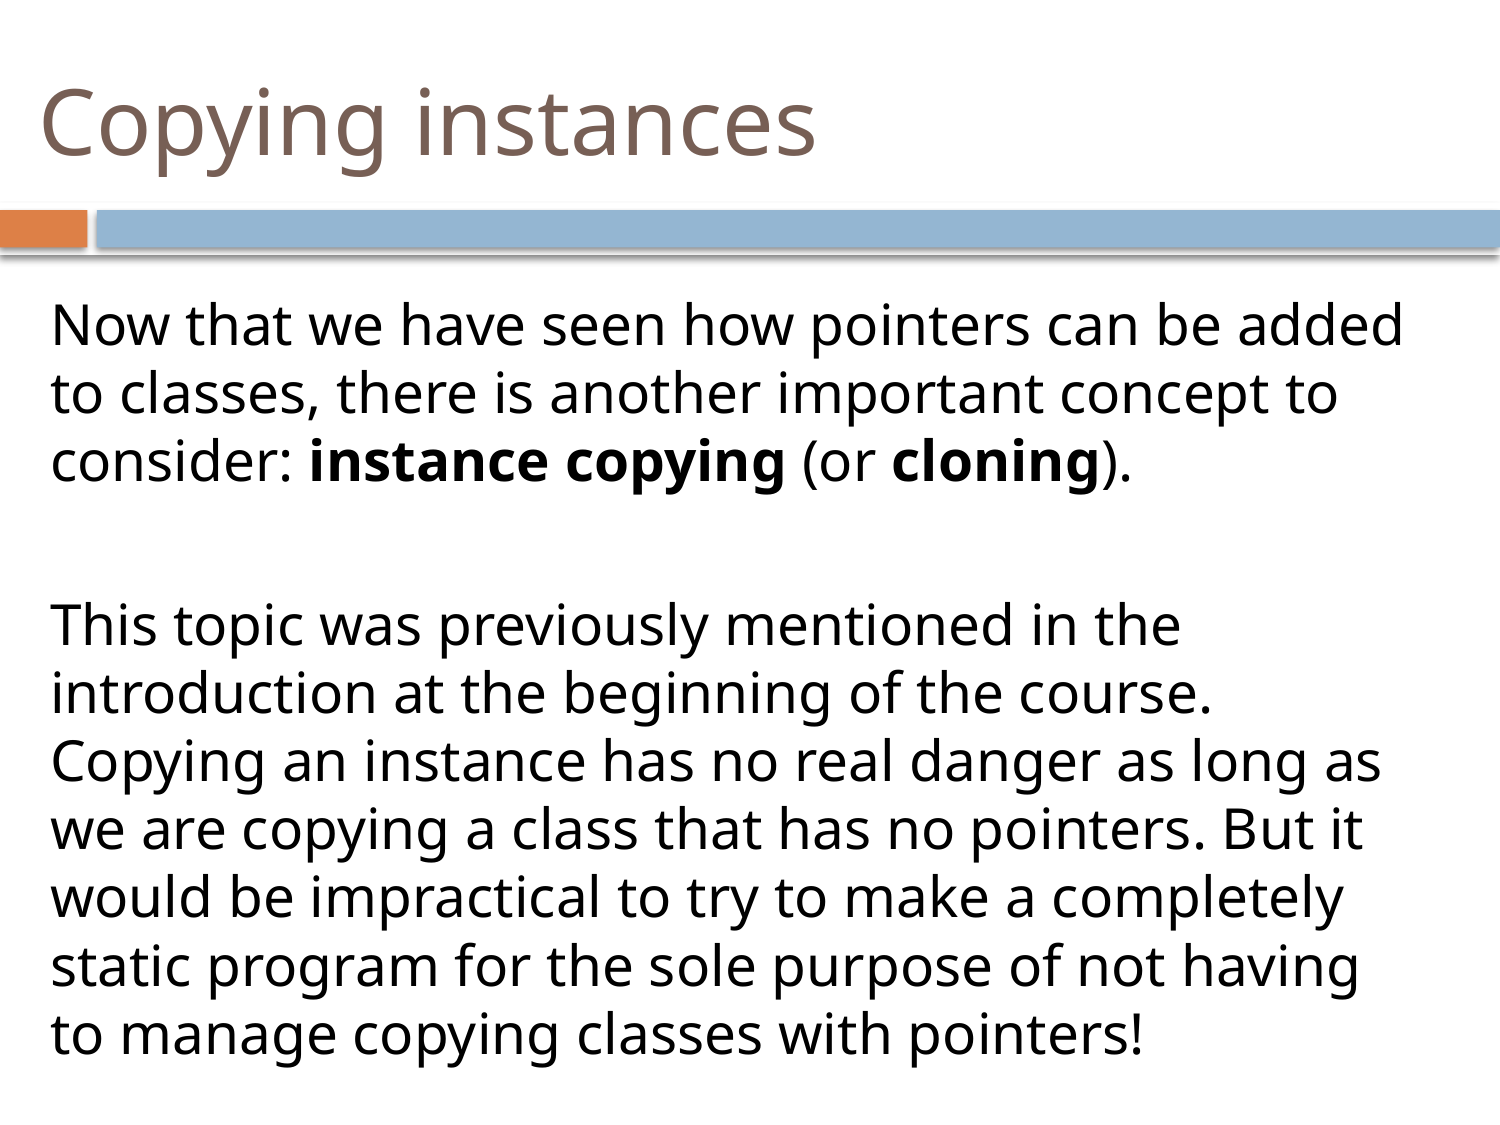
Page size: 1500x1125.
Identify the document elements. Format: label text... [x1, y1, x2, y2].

list Now that we have seen how pointers can be added to classes, there is another important concept to consider: instance copying (or cloning). This topic was previously mentioned in the introduction at the beginning of the course. Copying an instance has no real danger as long as we are copying a class that has no pointers. But it would be impractical to try to make a completely static program for the sole purpose of not having to manage copying classes with pointers! [35, 281, 1430, 1125]
title Copying instances [23, 37, 1500, 200]
